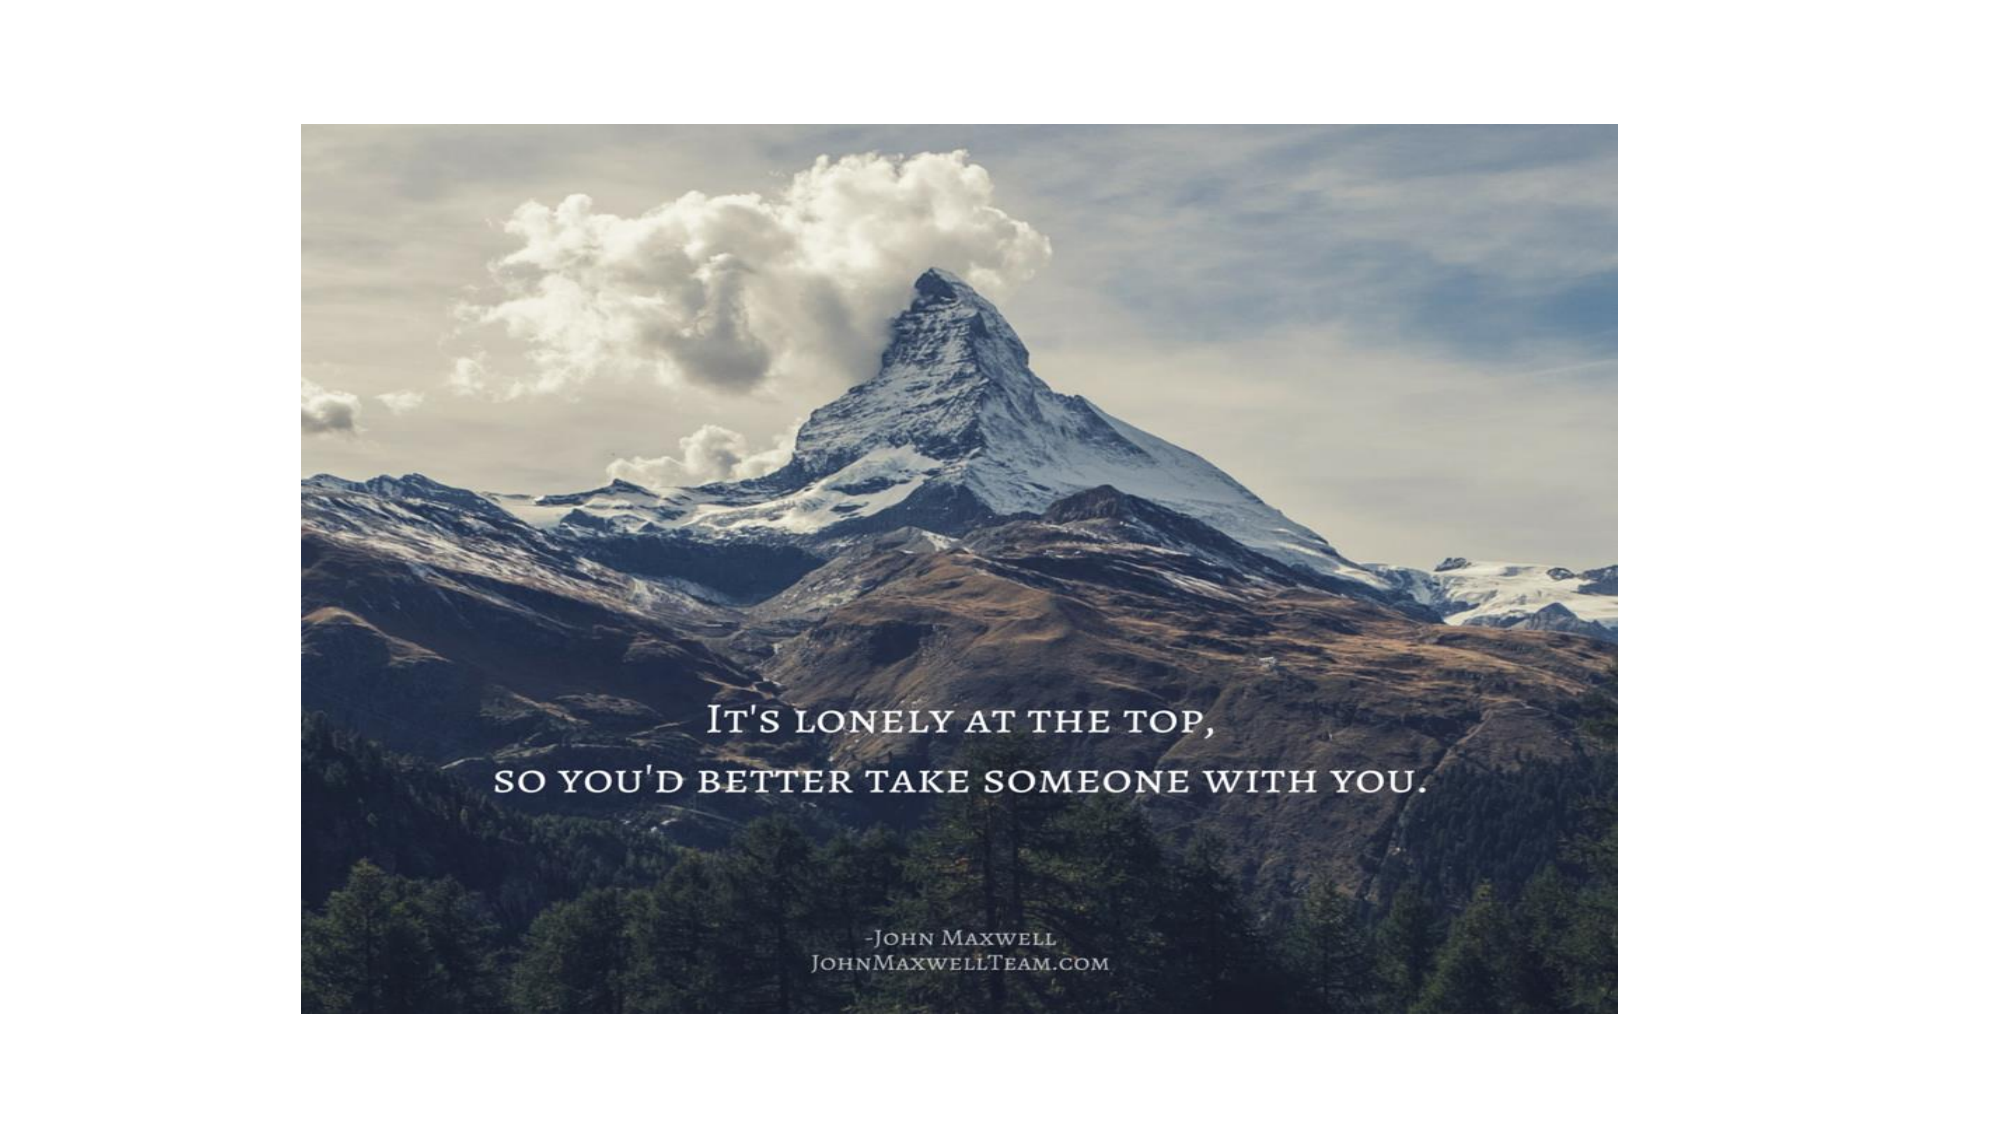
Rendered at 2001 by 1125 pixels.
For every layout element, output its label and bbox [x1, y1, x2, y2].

list [301, 124, 1618, 1014]
